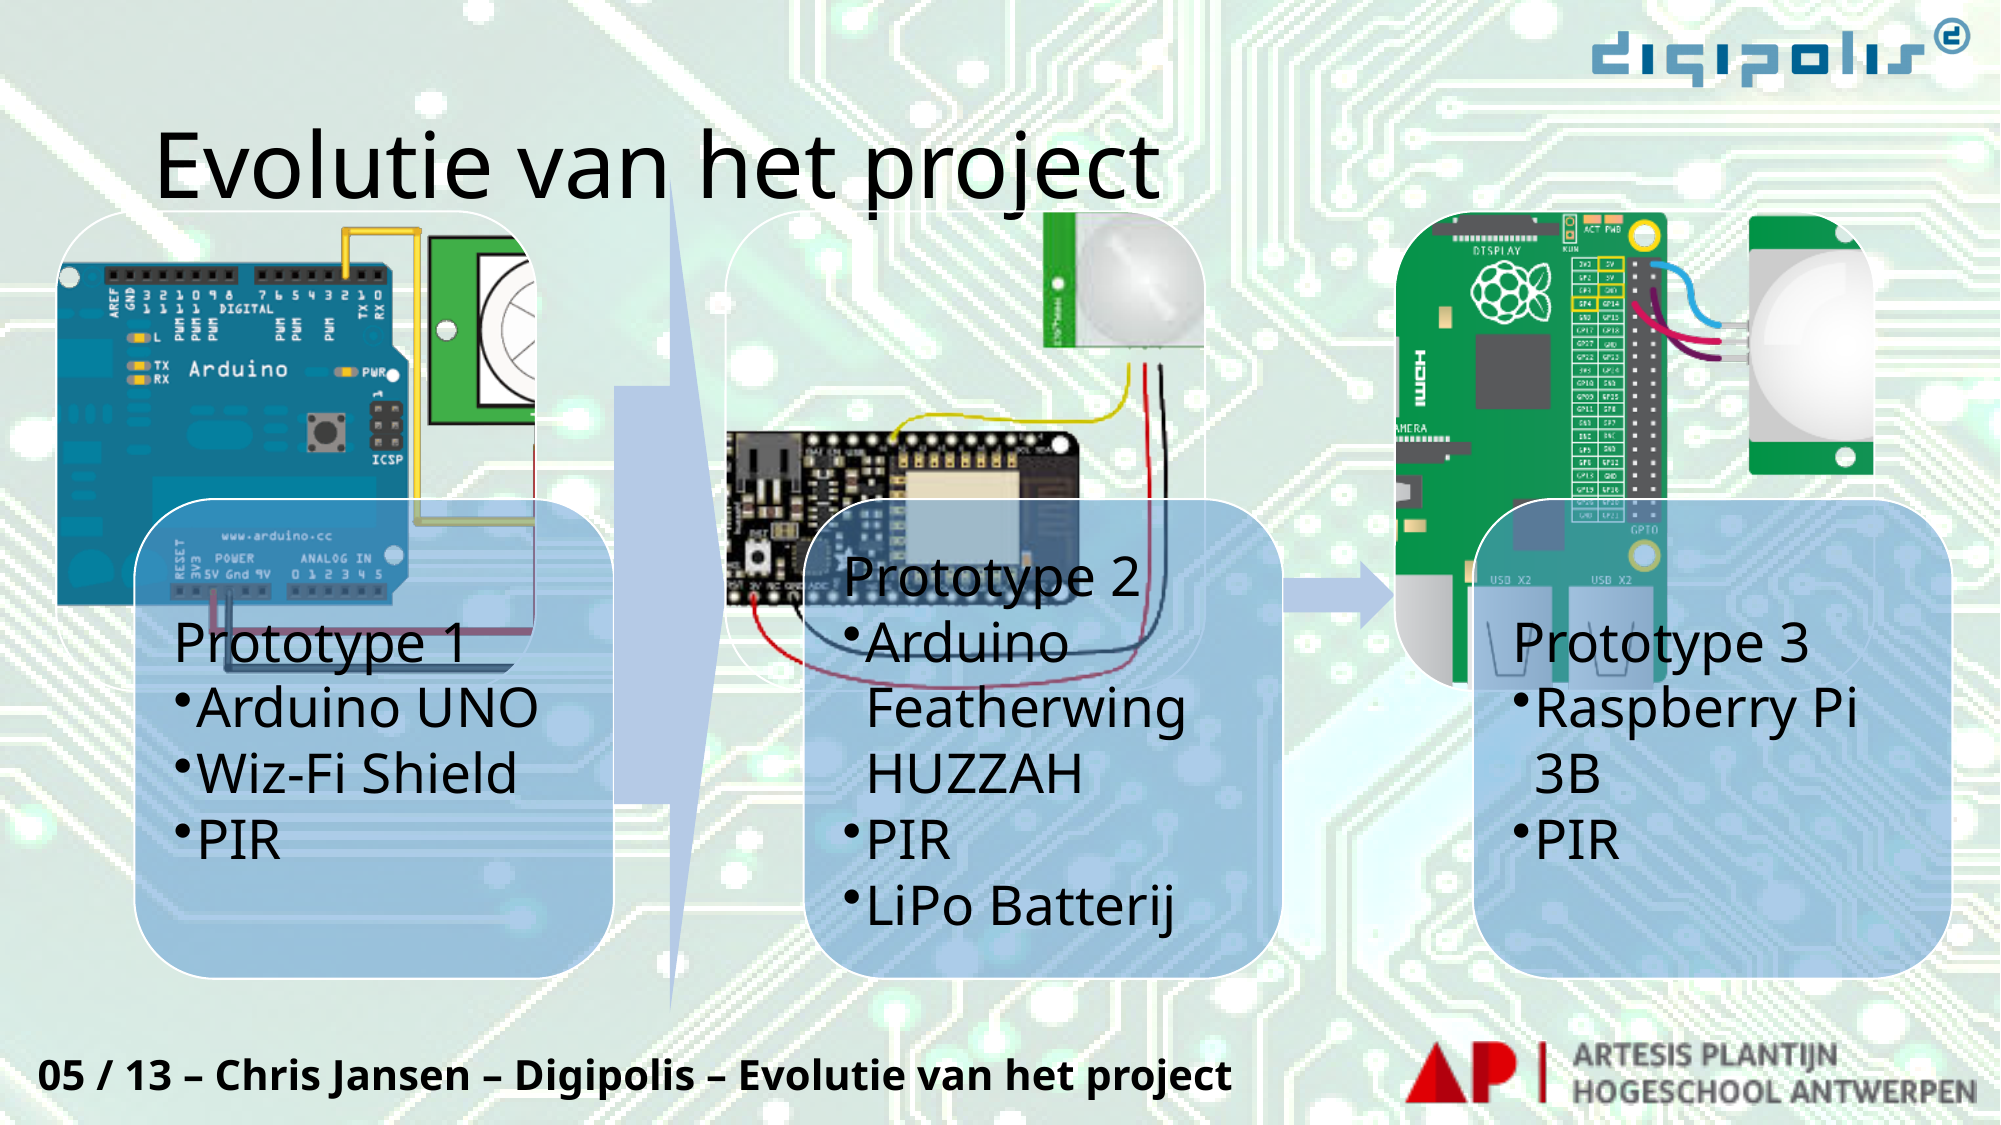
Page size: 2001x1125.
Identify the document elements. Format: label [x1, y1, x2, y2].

list [0, 0, 2000, 1125]
picture [1562, 1, 2000, 118]
text_box [56, 176, 1953, 1014]
picture [1404, 1041, 1977, 1106]
